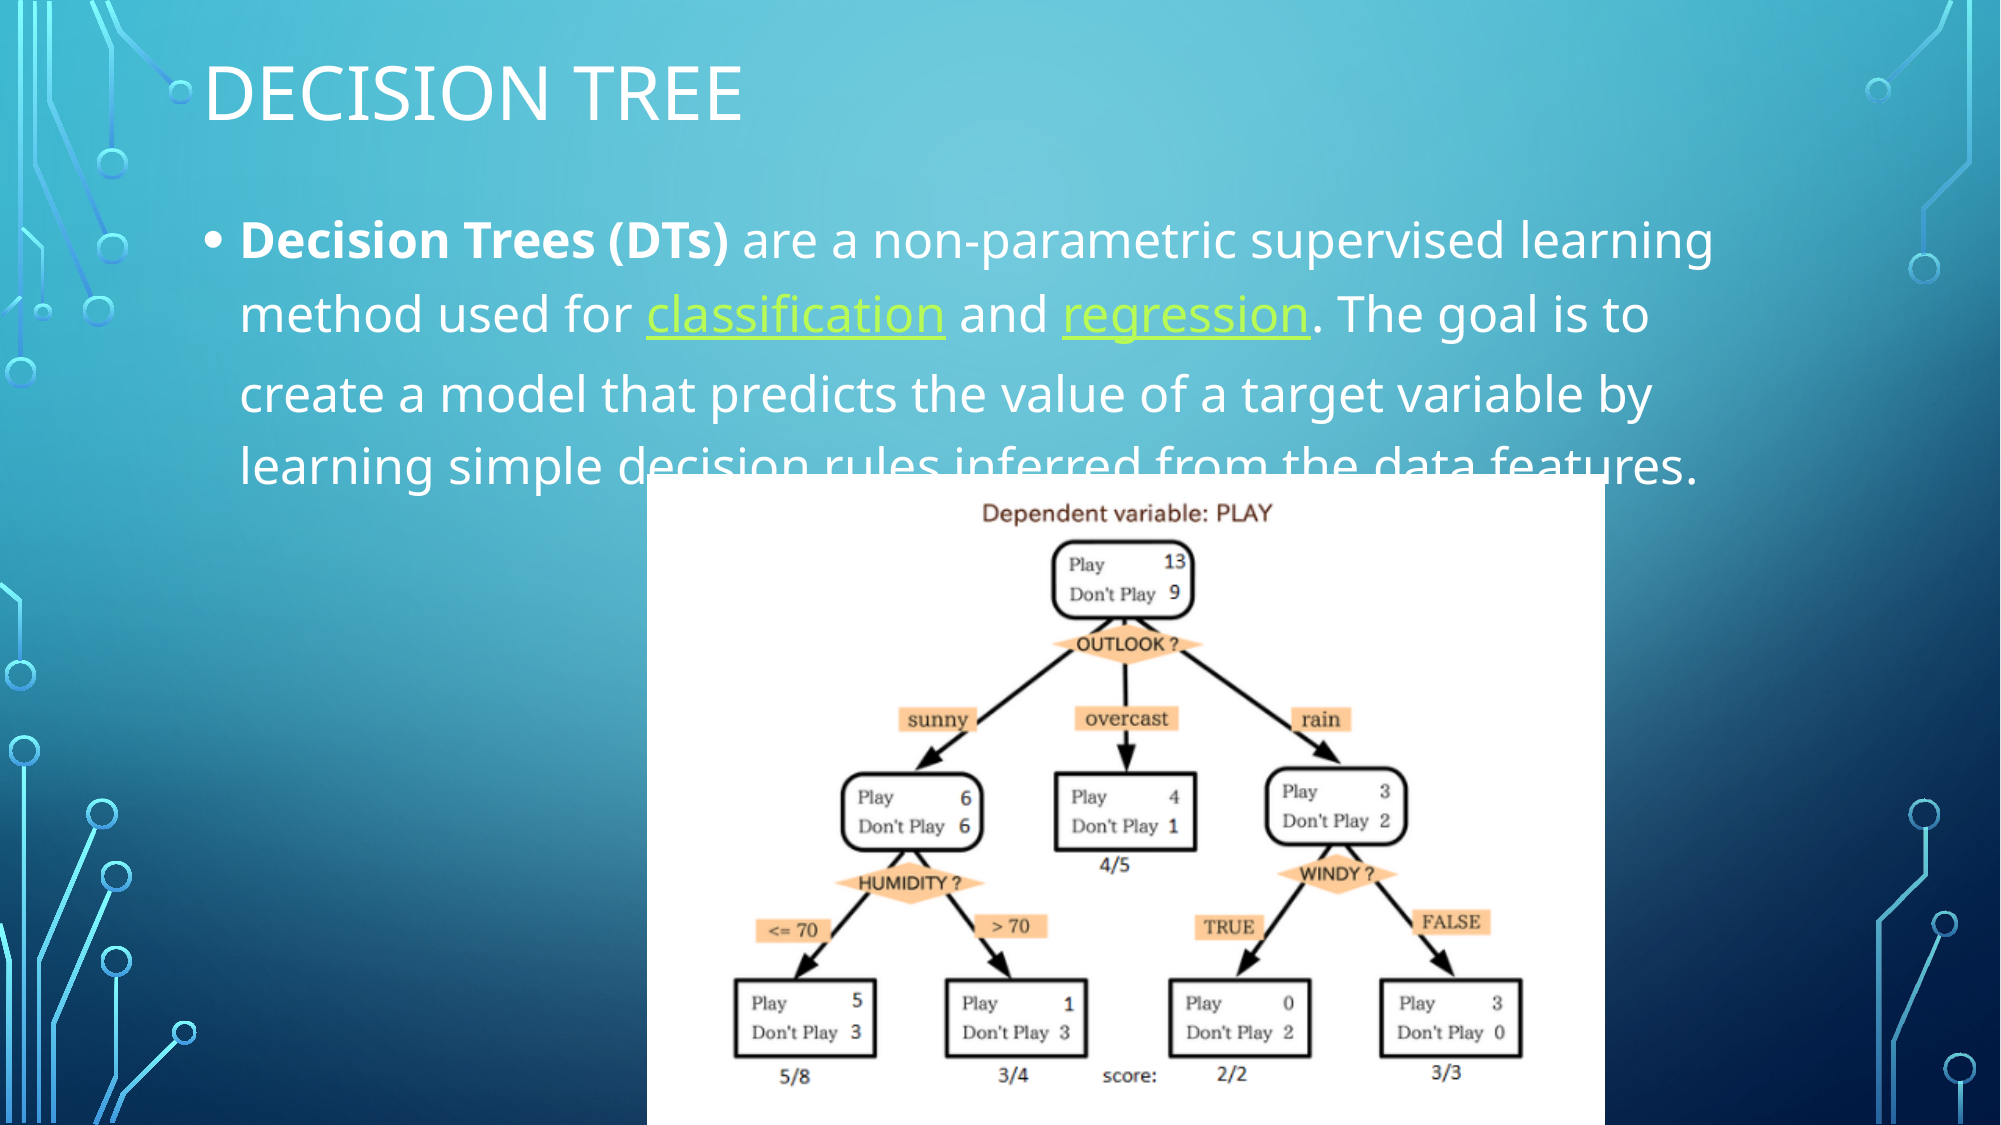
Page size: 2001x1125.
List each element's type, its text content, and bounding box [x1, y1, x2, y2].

list Decision Trees (DTs) are a non-parametric supervised learning method used for classification and regression. The goal is to create a model that predicts the value of a target variable by learning simple decision rules inferred from the data features. [187, 188, 1813, 950]
title Decision tree [187, 51, 1813, 188]
picture [647, 474, 1605, 1125]
